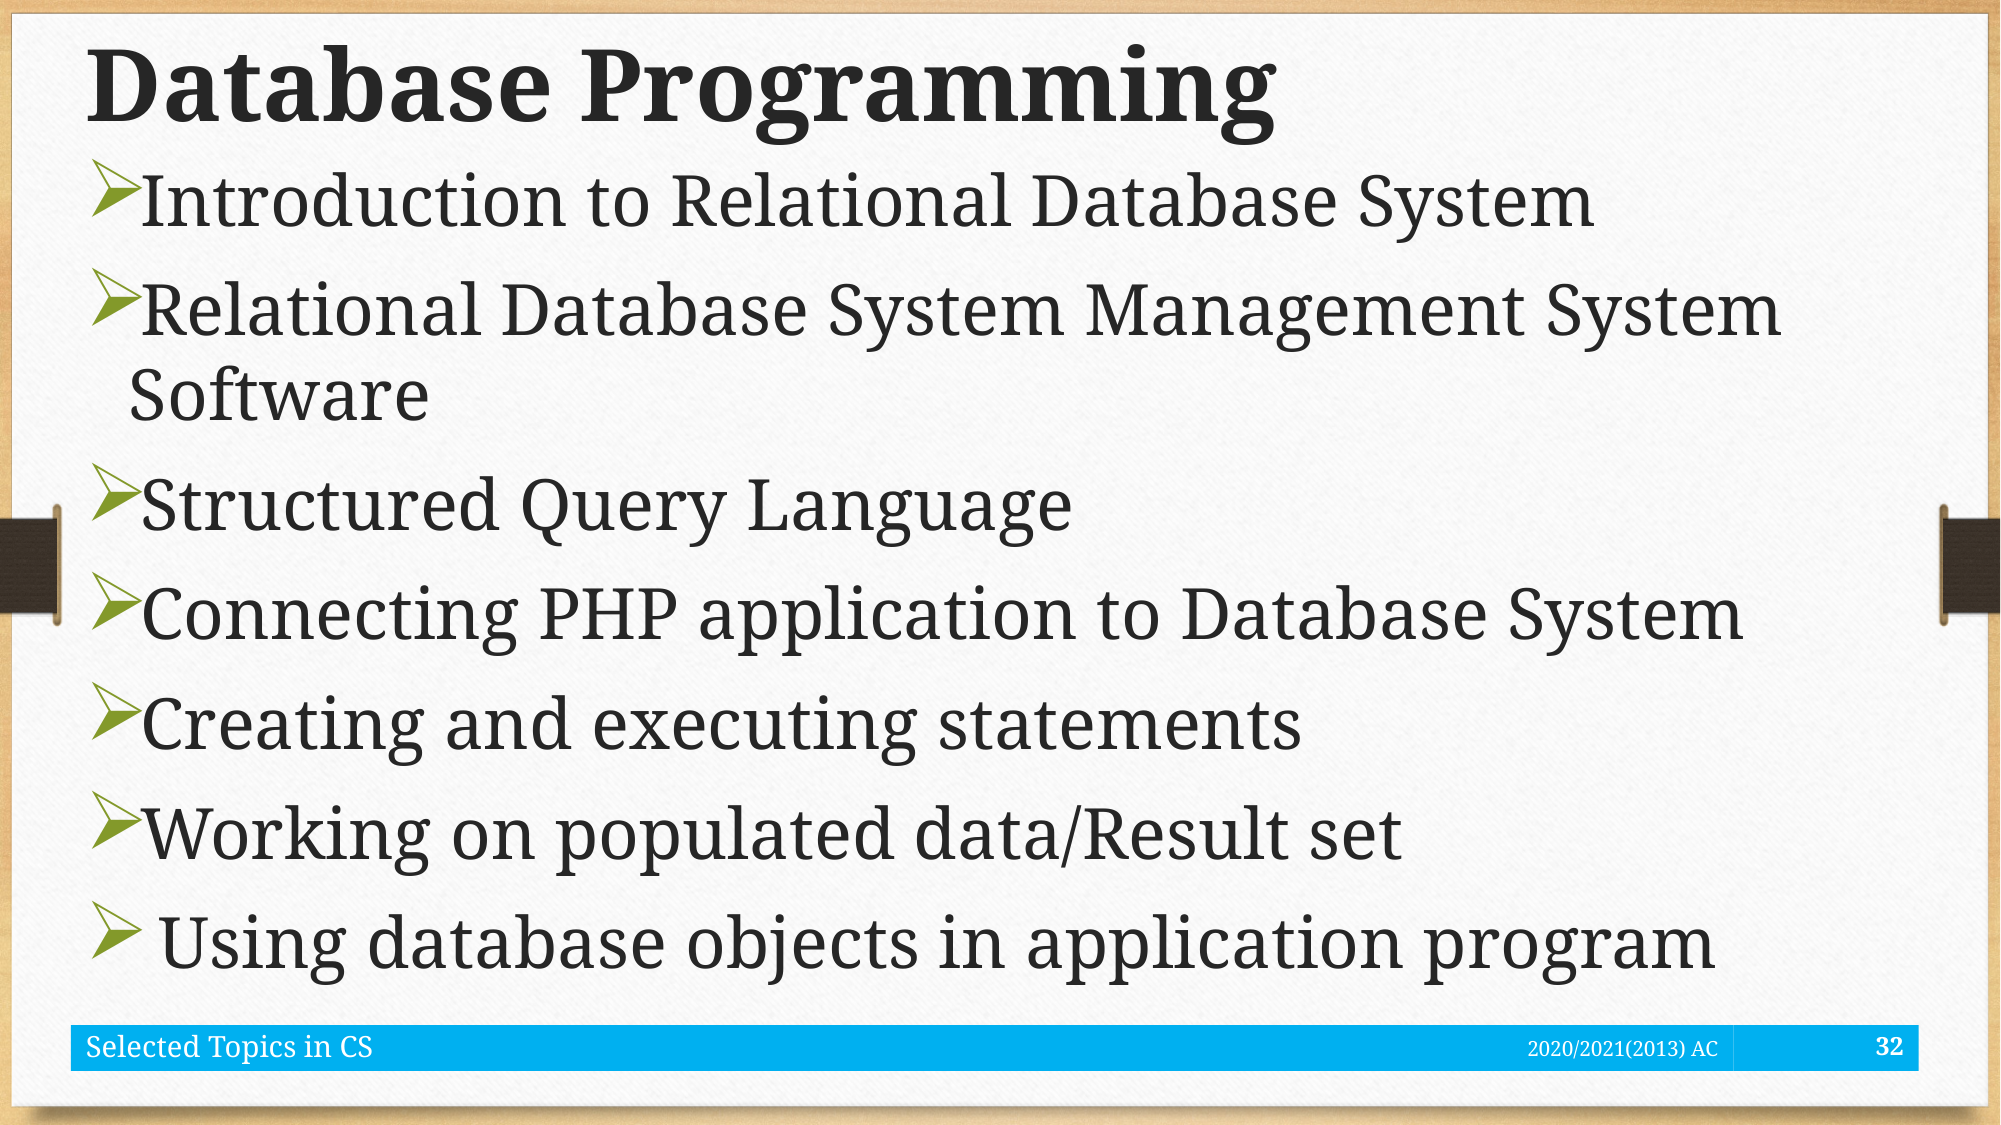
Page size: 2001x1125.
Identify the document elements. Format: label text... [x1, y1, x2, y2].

picture [0, 0, 2001, 1125]
footer Selected Topics in CS [70, 1025, 1350, 1071]
slide_number 32 [1733, 1025, 1919, 1071]
slide_number 2020/2021(2013) AC [1350, 1025, 1733, 1071]
title Database Programming [70, 31, 1919, 132]
list Introduction to Relational Database System Relational Database System Management System Software Structured Query Language Connecting PHP application to Database System Creating and executing statements Working on populated data/Result set Using database objects in application program [70, 147, 1919, 1009]
